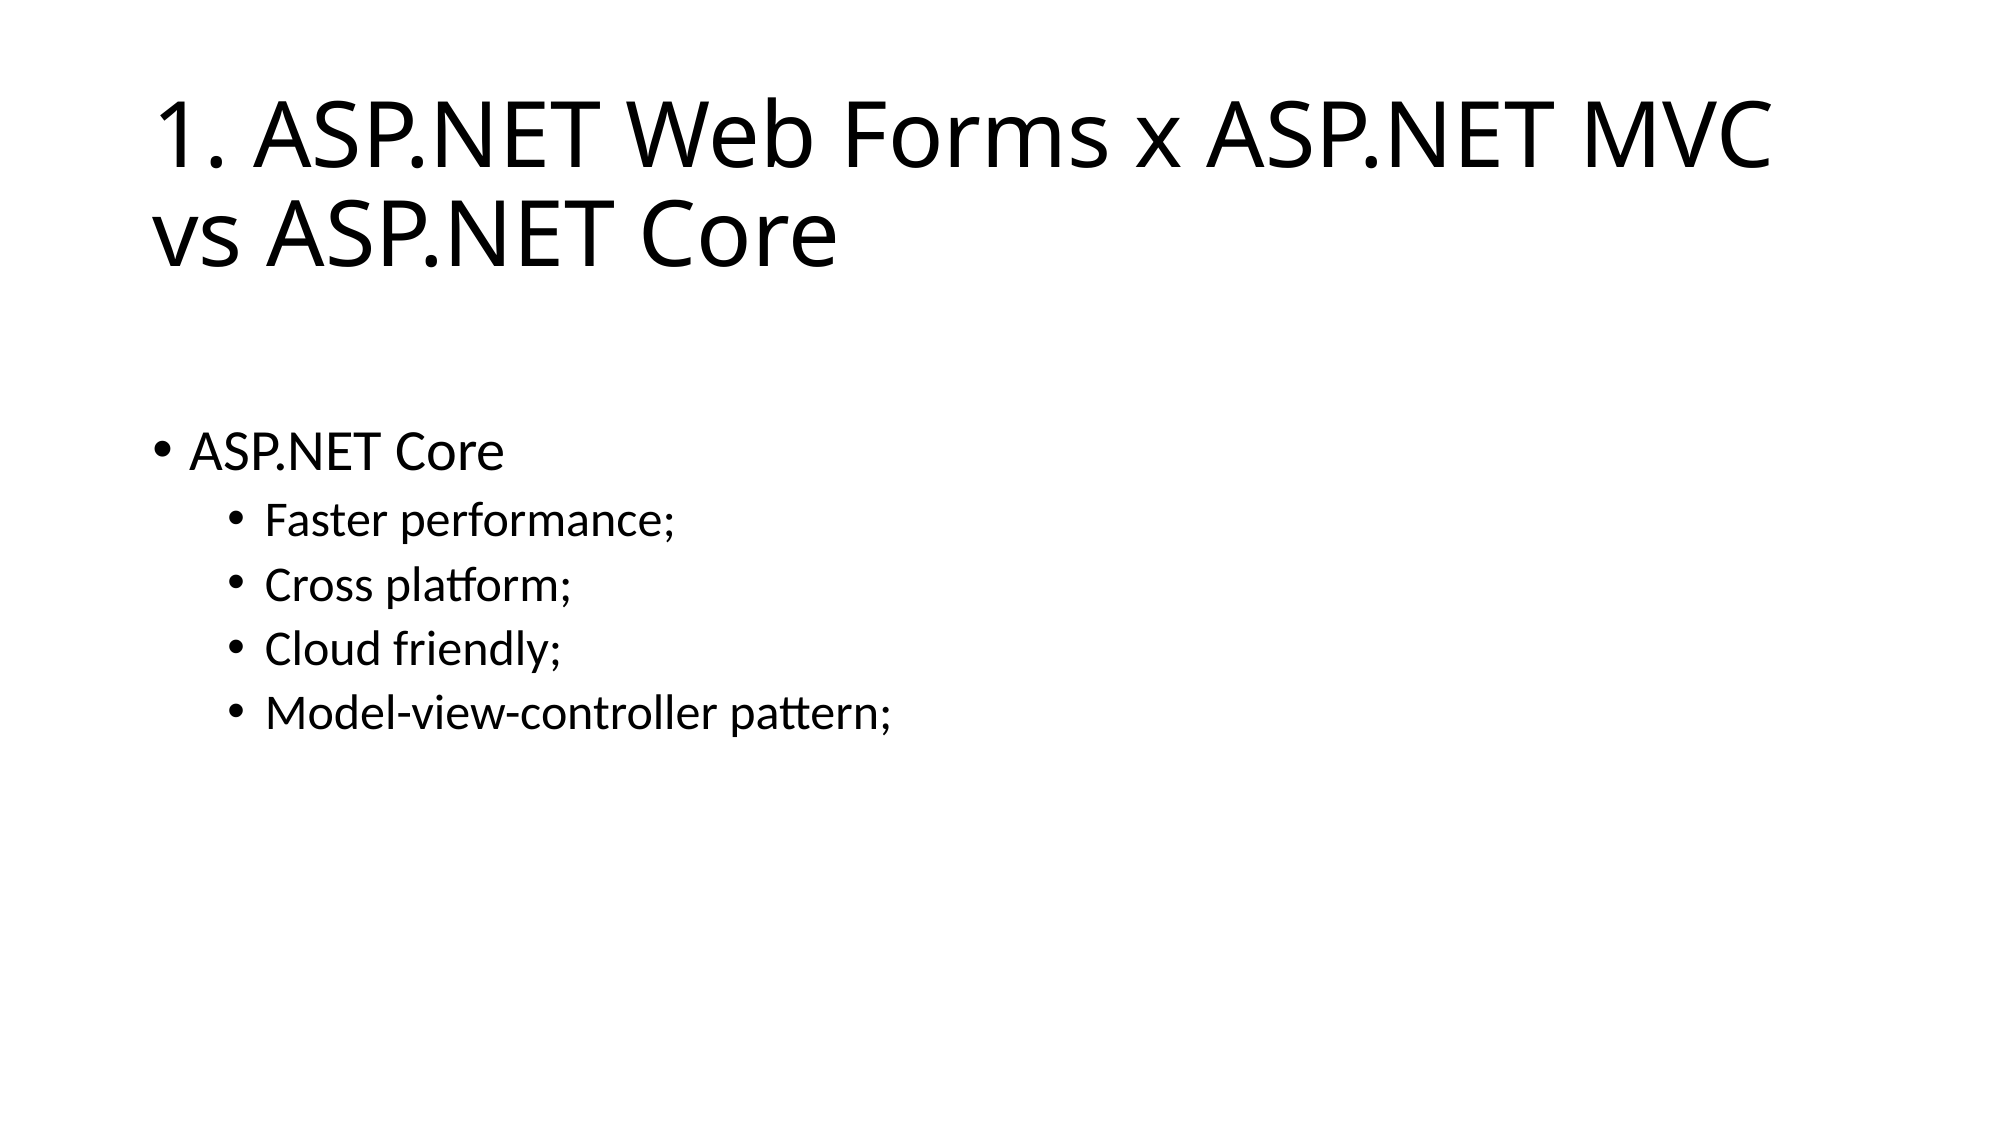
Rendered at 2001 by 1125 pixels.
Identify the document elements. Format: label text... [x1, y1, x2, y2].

list ASP.NET Core Faster performance; Cross platform; Cloud friendly; Model-view-controller pattern; [137, 412, 1863, 795]
title 1. ASP.NET Web Forms x ASP.NET MVC vs ASP.NET Core [137, 78, 1863, 296]
